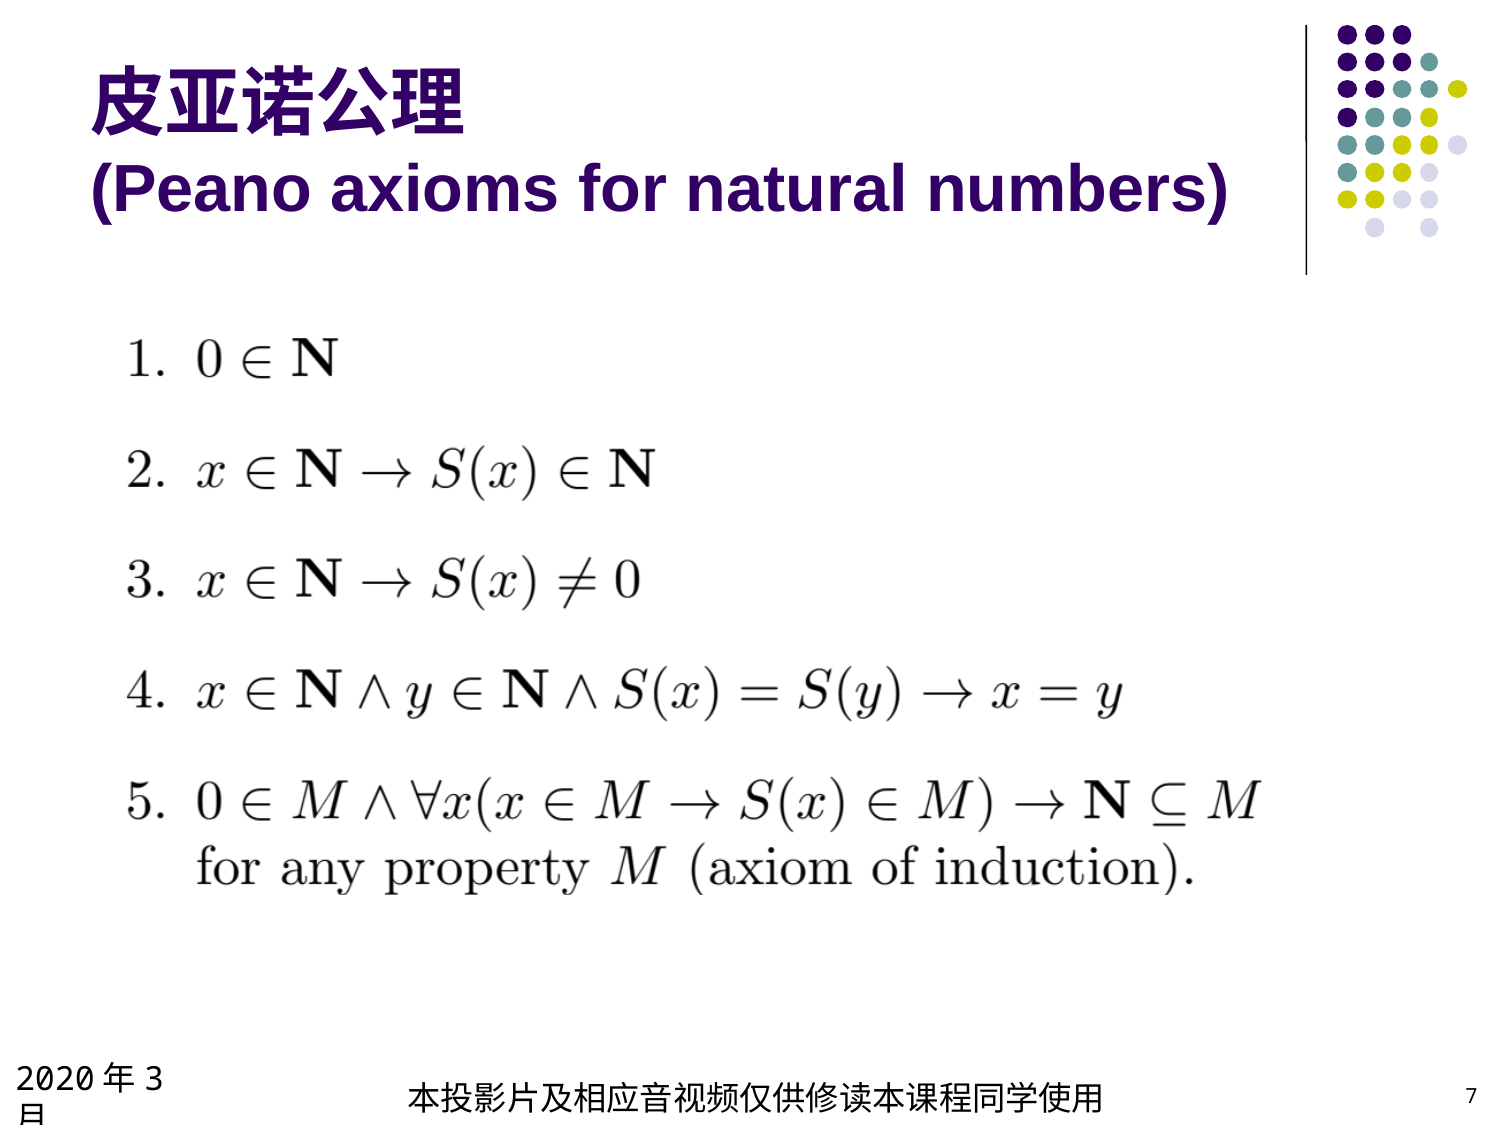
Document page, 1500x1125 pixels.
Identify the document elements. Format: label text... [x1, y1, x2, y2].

footer 本投影片及相应音视频仅供修读本课程同学使用 [206, 1072, 1307, 1123]
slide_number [0, 1072, 206, 1123]
picture [125, 337, 1262, 896]
title 皮亚诺公理 (Peano axioms for natural numbers) [75, 20, 1313, 233]
slide_number 7 [1337, 1072, 1493, 1123]
